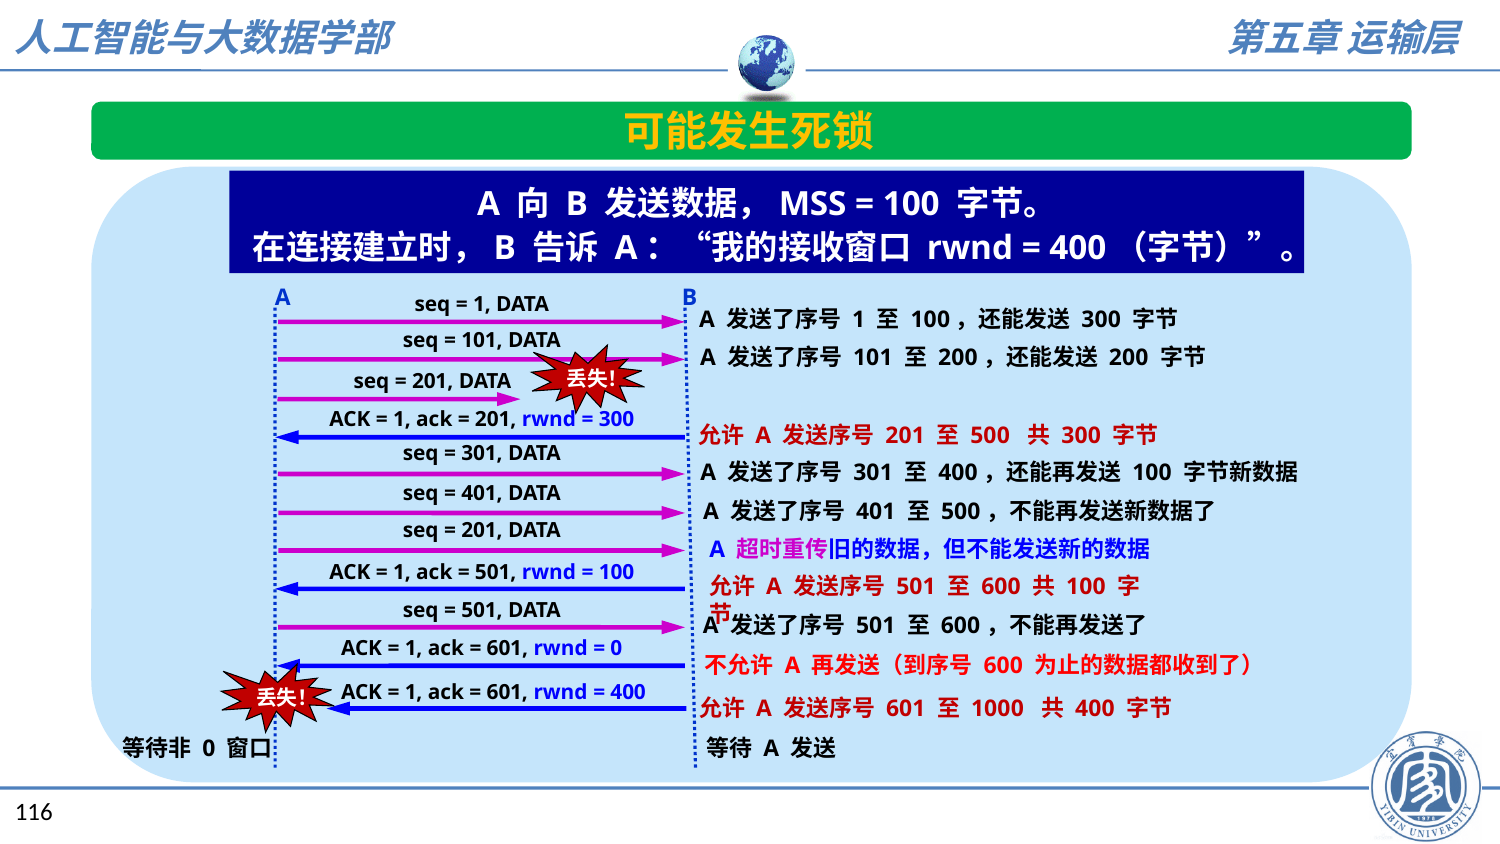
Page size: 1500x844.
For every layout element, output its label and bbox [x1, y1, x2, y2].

text_box [89, 164, 1414, 785]
text_box [91, 97, 1412, 163]
picture [736, 33, 796, 97]
slide_number [0, 787, 350, 833]
